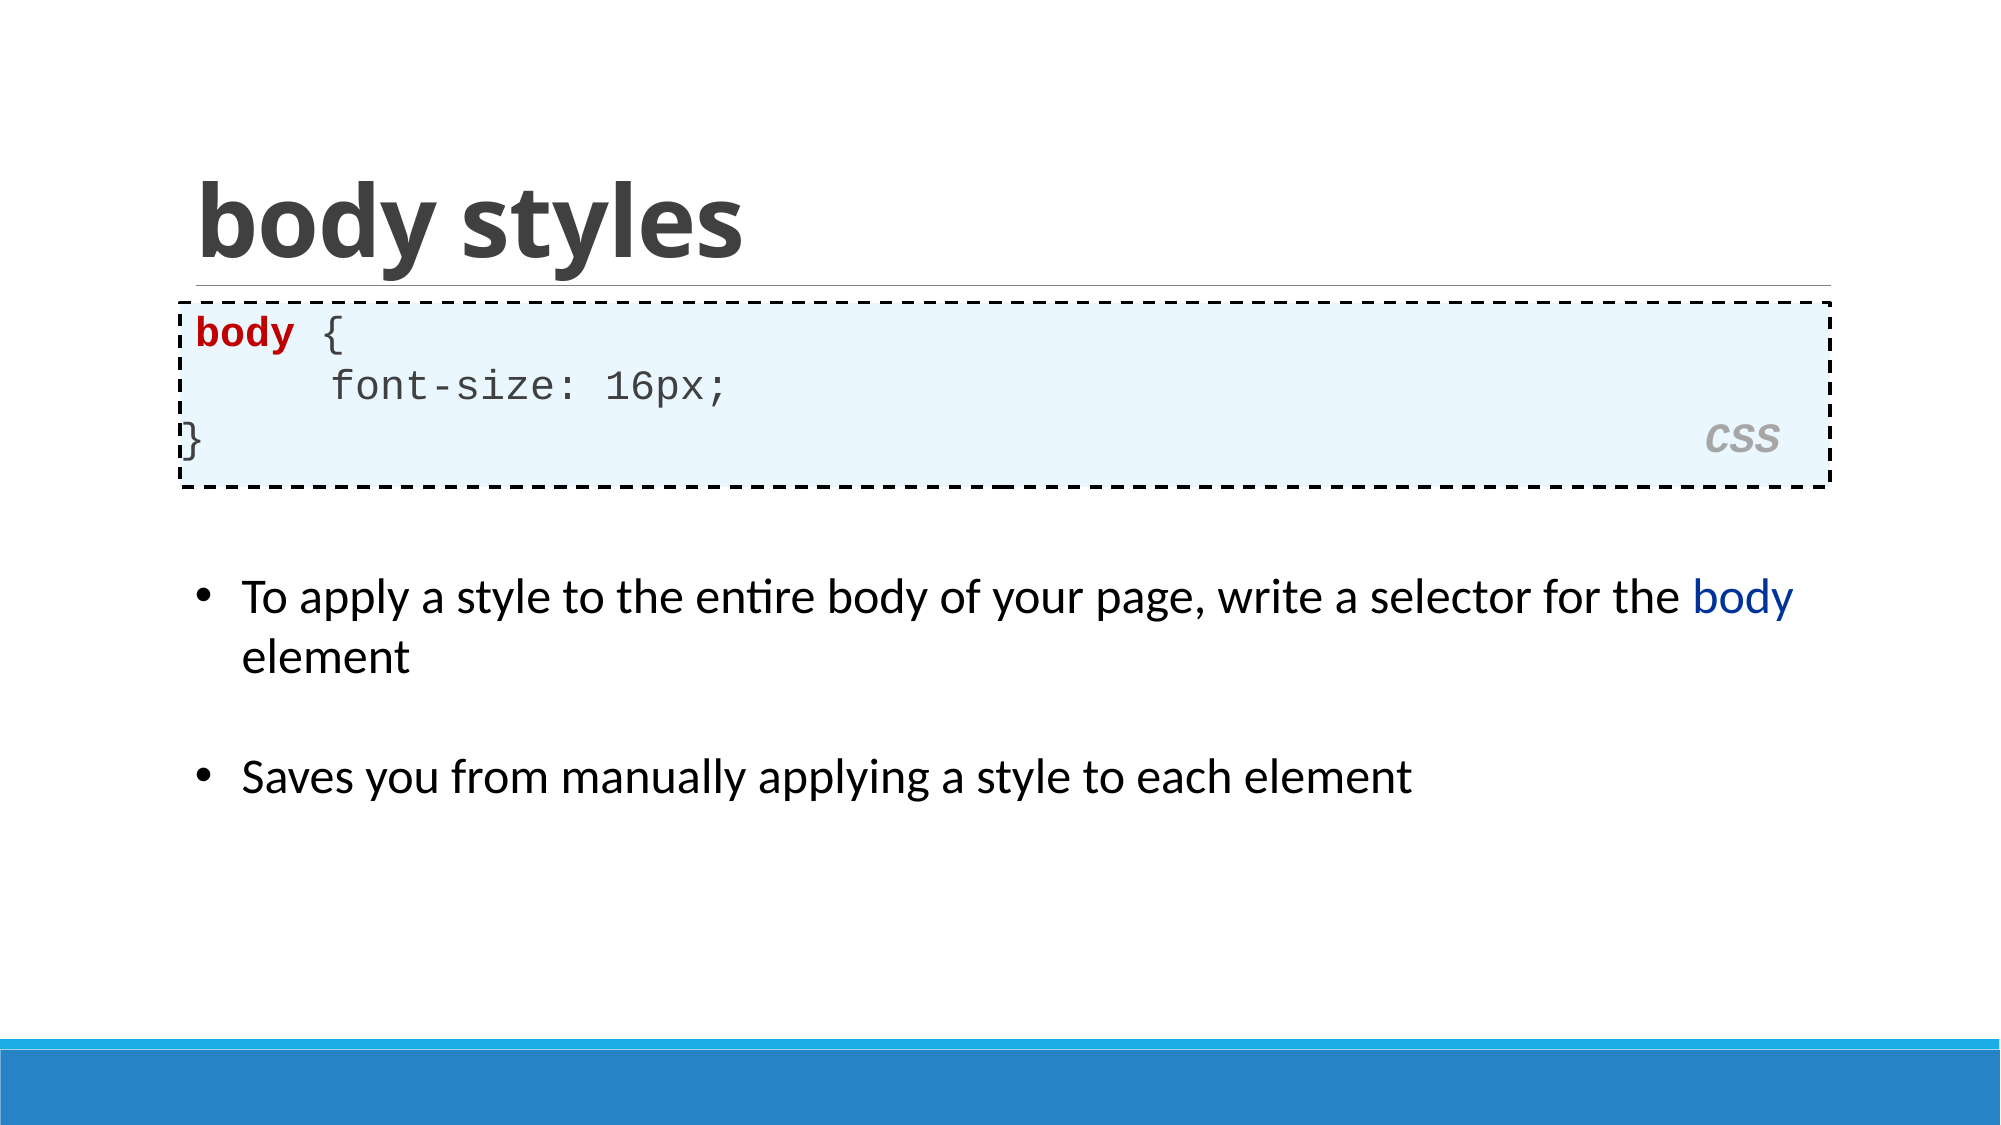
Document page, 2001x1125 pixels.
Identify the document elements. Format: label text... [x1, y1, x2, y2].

title body styles [180, 47, 1830, 285]
list body { font-size: 16px; } CSS [180, 302, 1830, 487]
text_box To apply a style to the entire body of your page, write a selector for the body element Saves you from manually applying a style to each element [179, 556, 1830, 812]
